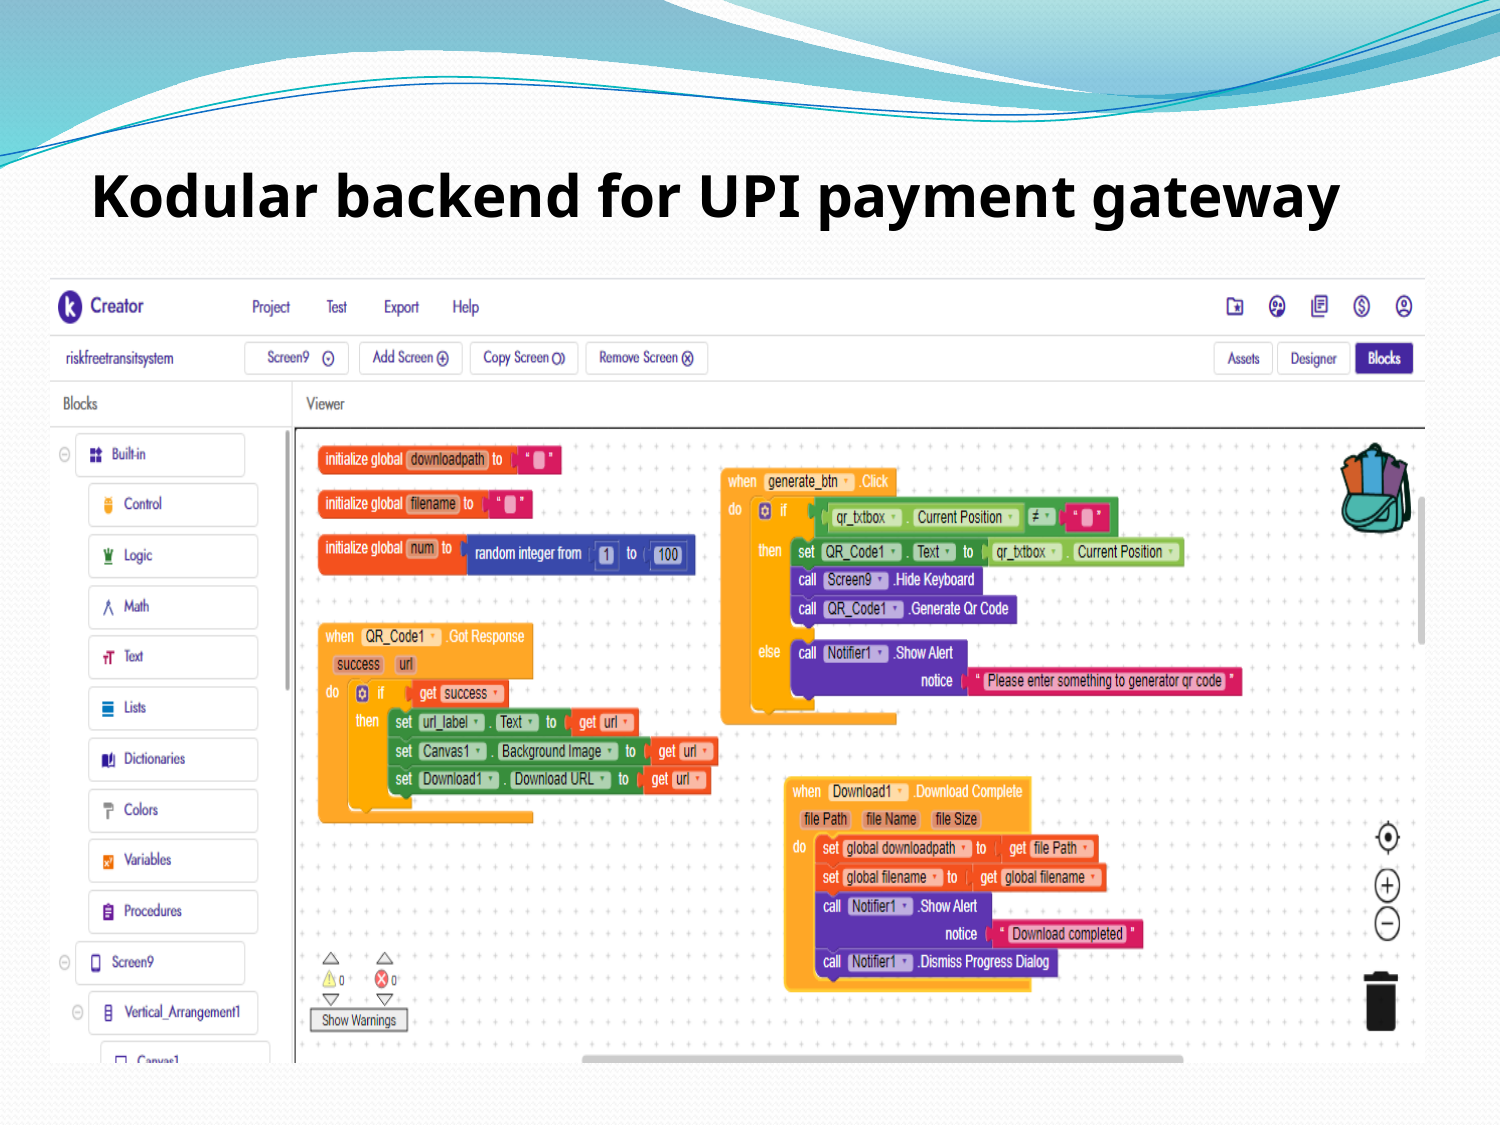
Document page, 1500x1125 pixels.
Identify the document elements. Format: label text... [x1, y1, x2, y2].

text_box Kodular backend for UPI payment gateway [75, 151, 1500, 237]
picture [49, 274, 1426, 1063]
